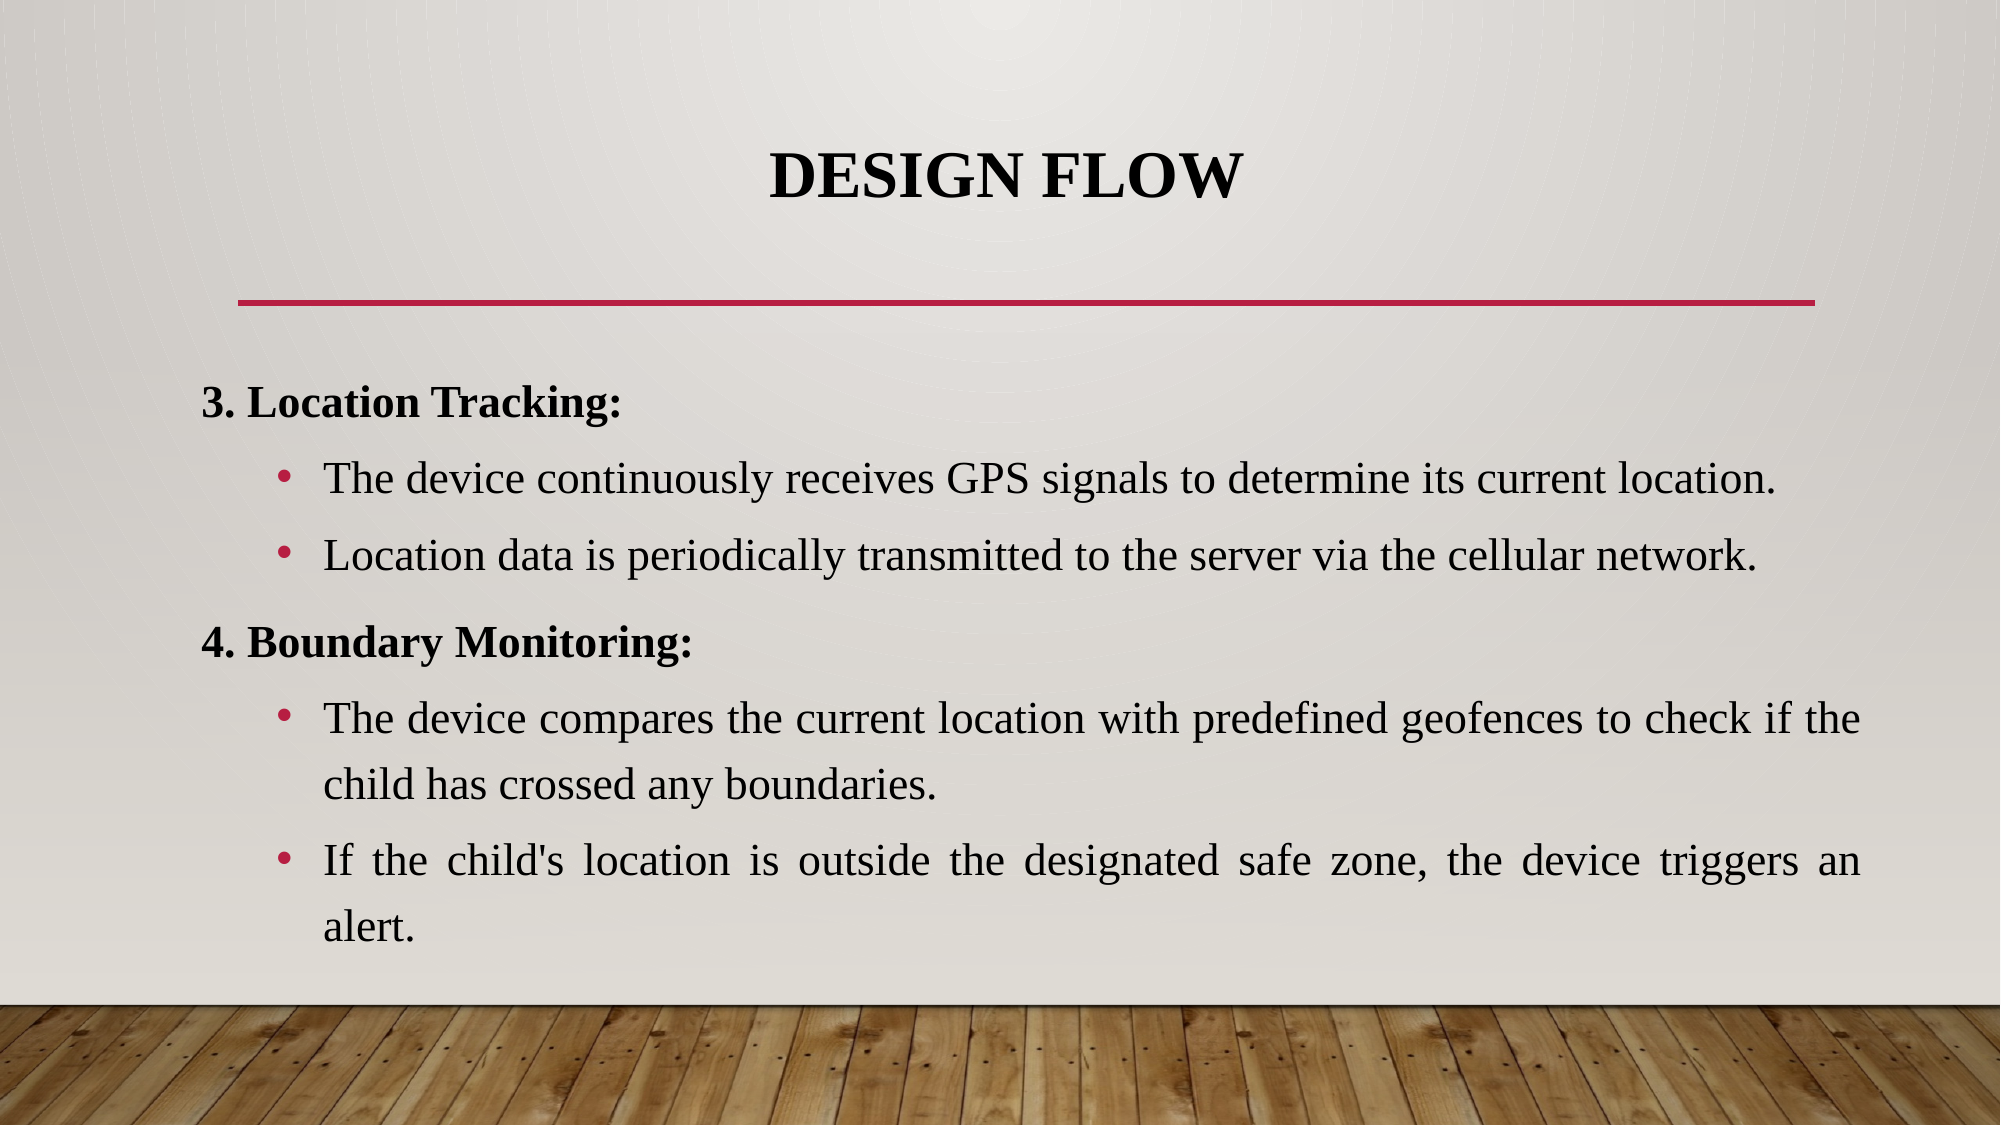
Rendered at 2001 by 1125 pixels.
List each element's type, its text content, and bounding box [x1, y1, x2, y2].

title DESIGN FLOW [302, 132, 1878, 306]
list 3. Location Tracking: The device continuously receives GPS signals to determine its current location. Location data is periodically transmitted to the server via the cellular network. 4. Boundary Monitoring: The device compares the current location with predefined geofences to check if the child has crossed any boundaries. If the child's location is outside the designated safe zone, the device triggers an alert. [186, 353, 1878, 1013]
picture [0, 1005, 2000, 1125]
